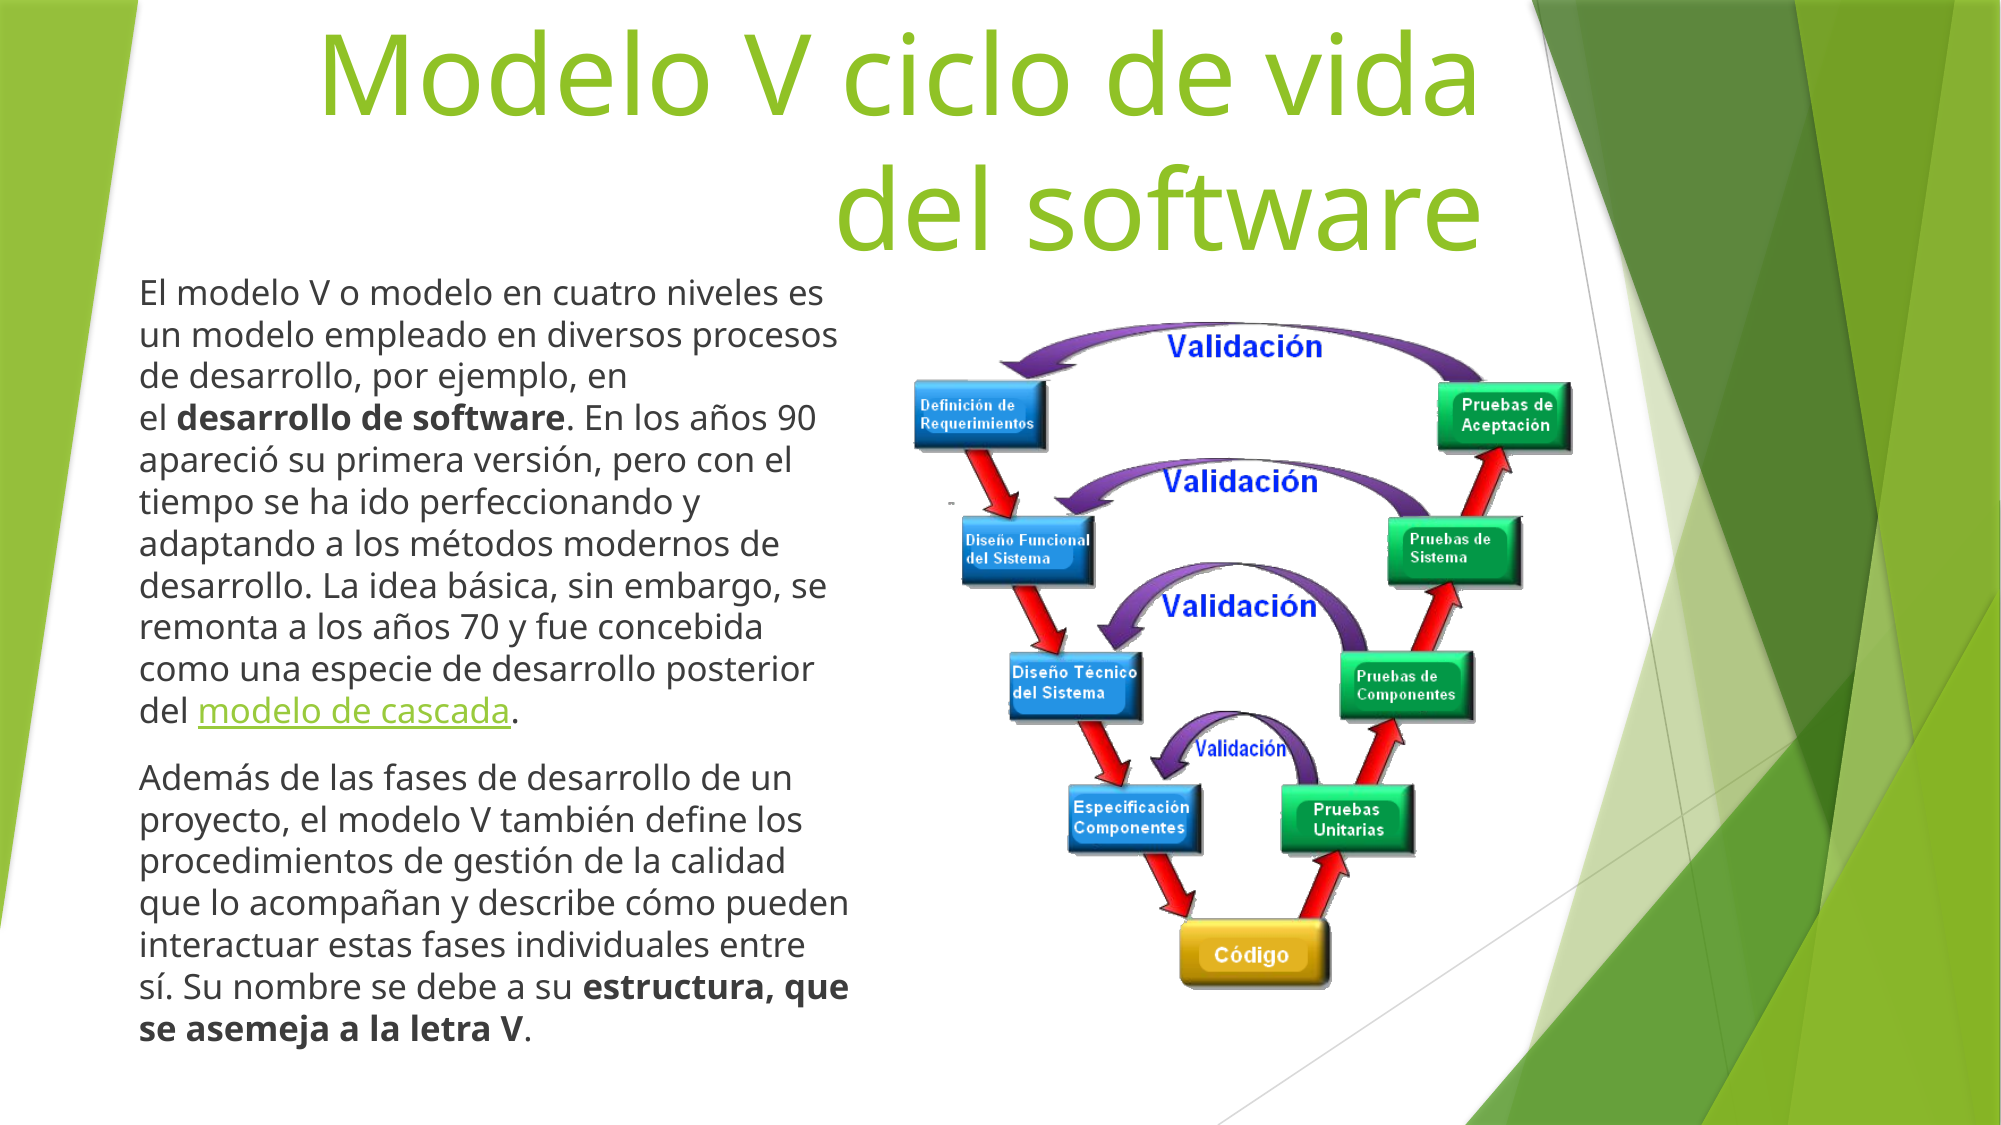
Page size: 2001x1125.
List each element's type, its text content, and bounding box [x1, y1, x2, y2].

picture [874, 262, 1641, 1000]
subtitle El modelo V o modelo en cuatro niveles es un modelo empleado en diversos procesos de desarrollo, por ejemplo, en el desarrollo de software. En los años 90 apareció su primera versión, pero con el tiempo se ha ido perfeccionando y adaptando a los métodos modernos de desarrollo. La idea básica, sin embargo, se remonta a los años 70 y fue concebida como una especie de desarrollo posterior del modelo de cascada. Además de las fases de desarrollo de un proyecto, el modelo V también define los procedimientos de gestión de la calidad que lo acompañan y describe cómo pueden interactuar estas fases individuales entre sí. Su nombre se debe a su estructura, que se asemeja a la letra V. [123, 263, 866, 1073]
title Modelo V ciclo de vida del software [140, 52, 1500, 281]
